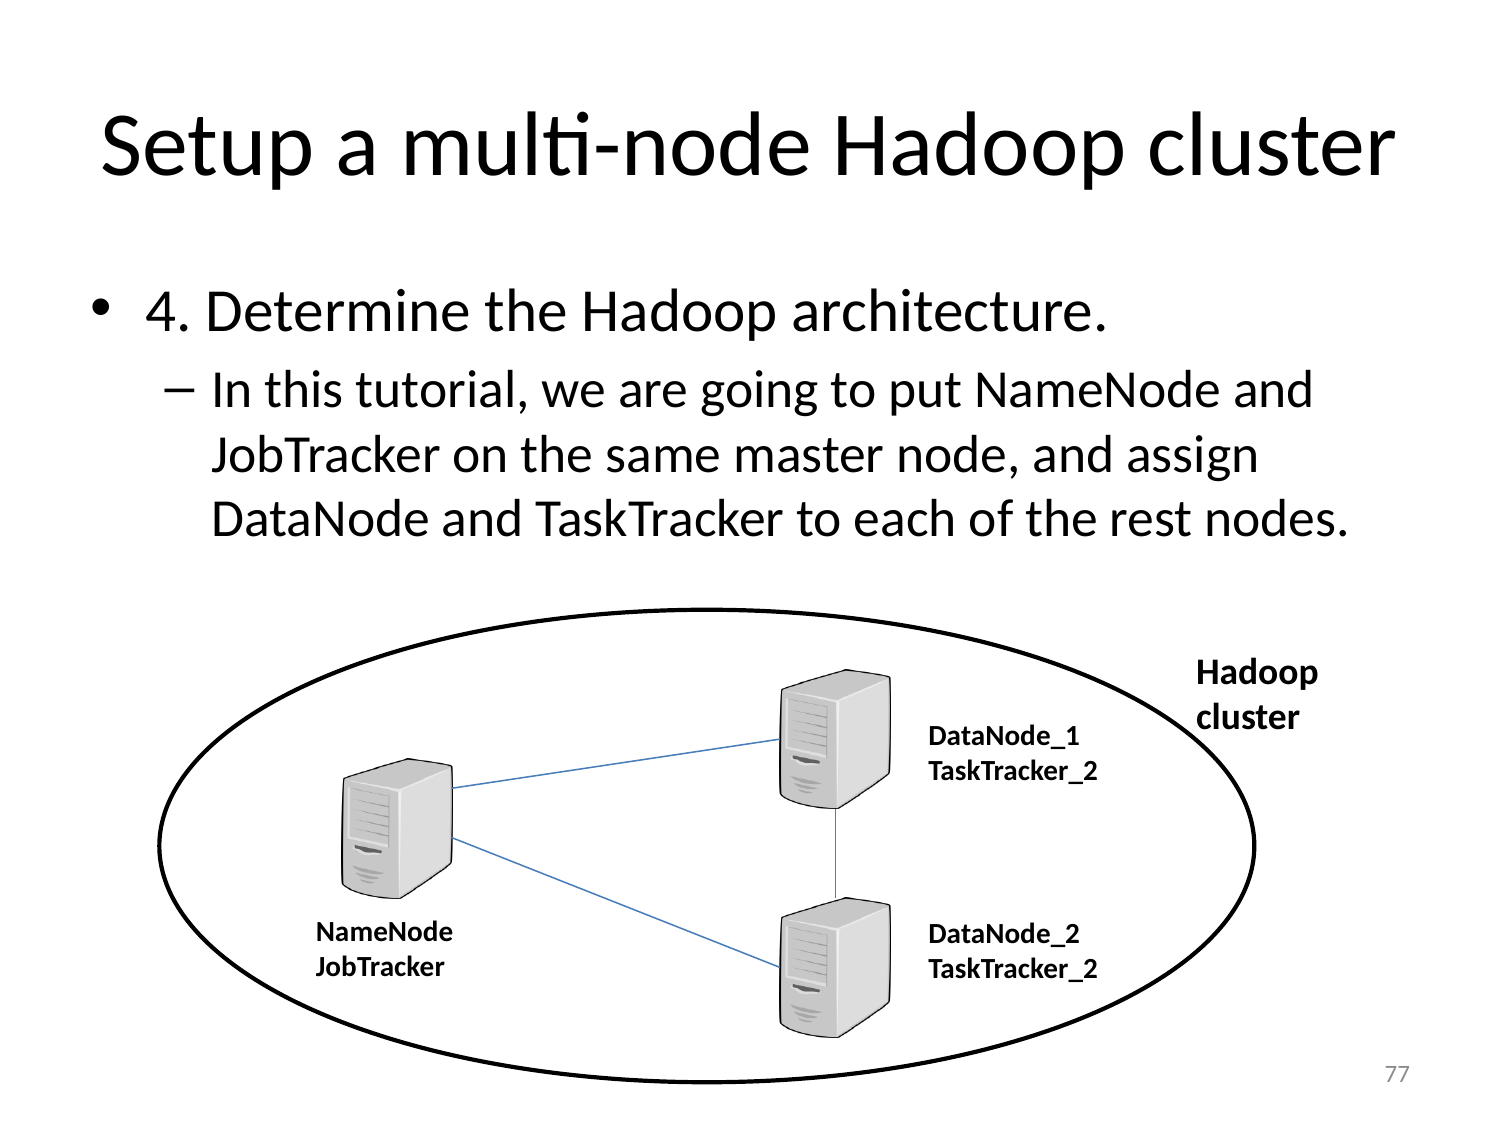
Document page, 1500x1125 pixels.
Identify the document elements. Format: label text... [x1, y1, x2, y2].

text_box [159, 609, 1377, 1083]
title Setup a multi-node Hadoop cluster [75, 45, 1425, 233]
slide_number 77 [1074, 1042, 1425, 1103]
list 4. Determine the Hadoop architecture. In this tutorial, we are going to put NameNode and JobTracker on the same master node, and assign DataNode and TaskTracker to each of the rest nodes. [75, 262, 1425, 598]
